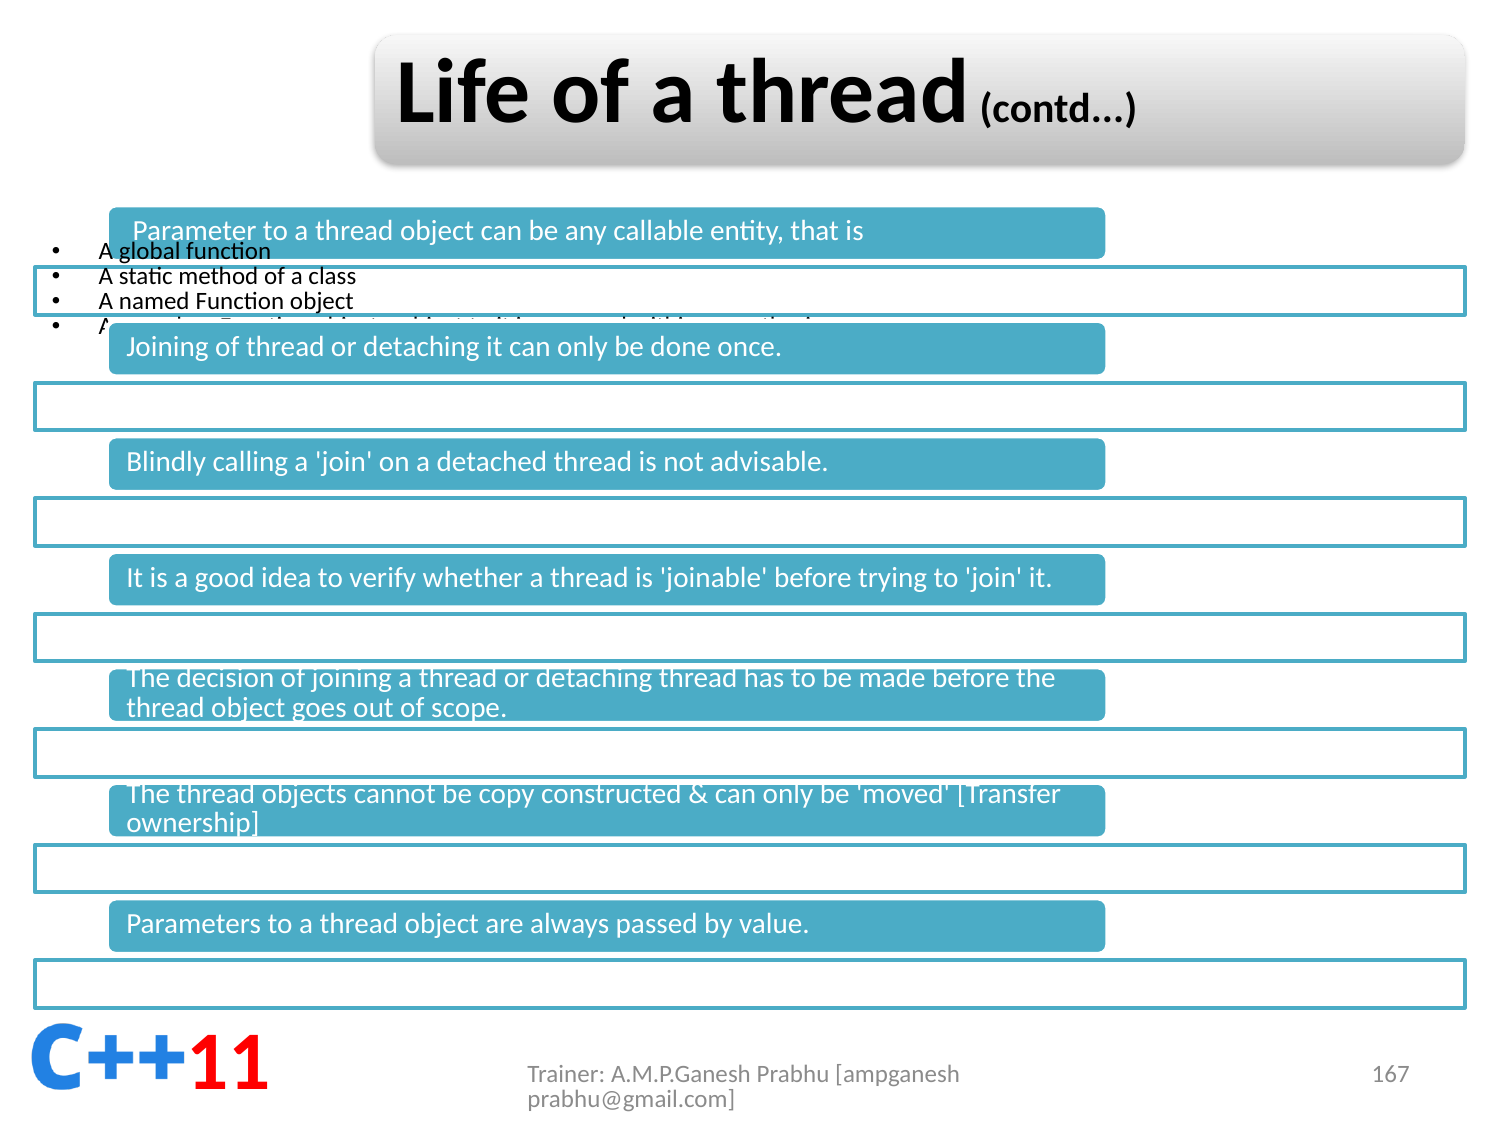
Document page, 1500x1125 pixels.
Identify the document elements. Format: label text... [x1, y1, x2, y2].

footer Trainer: A.M.P.Ganesh Prabhu [ampganeshprabhu@gmail.com] [512, 1042, 988, 1103]
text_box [3, 980, 288, 1125]
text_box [34, 34, 1466, 1008]
slide_number 167 [1074, 1042, 1425, 1103]
